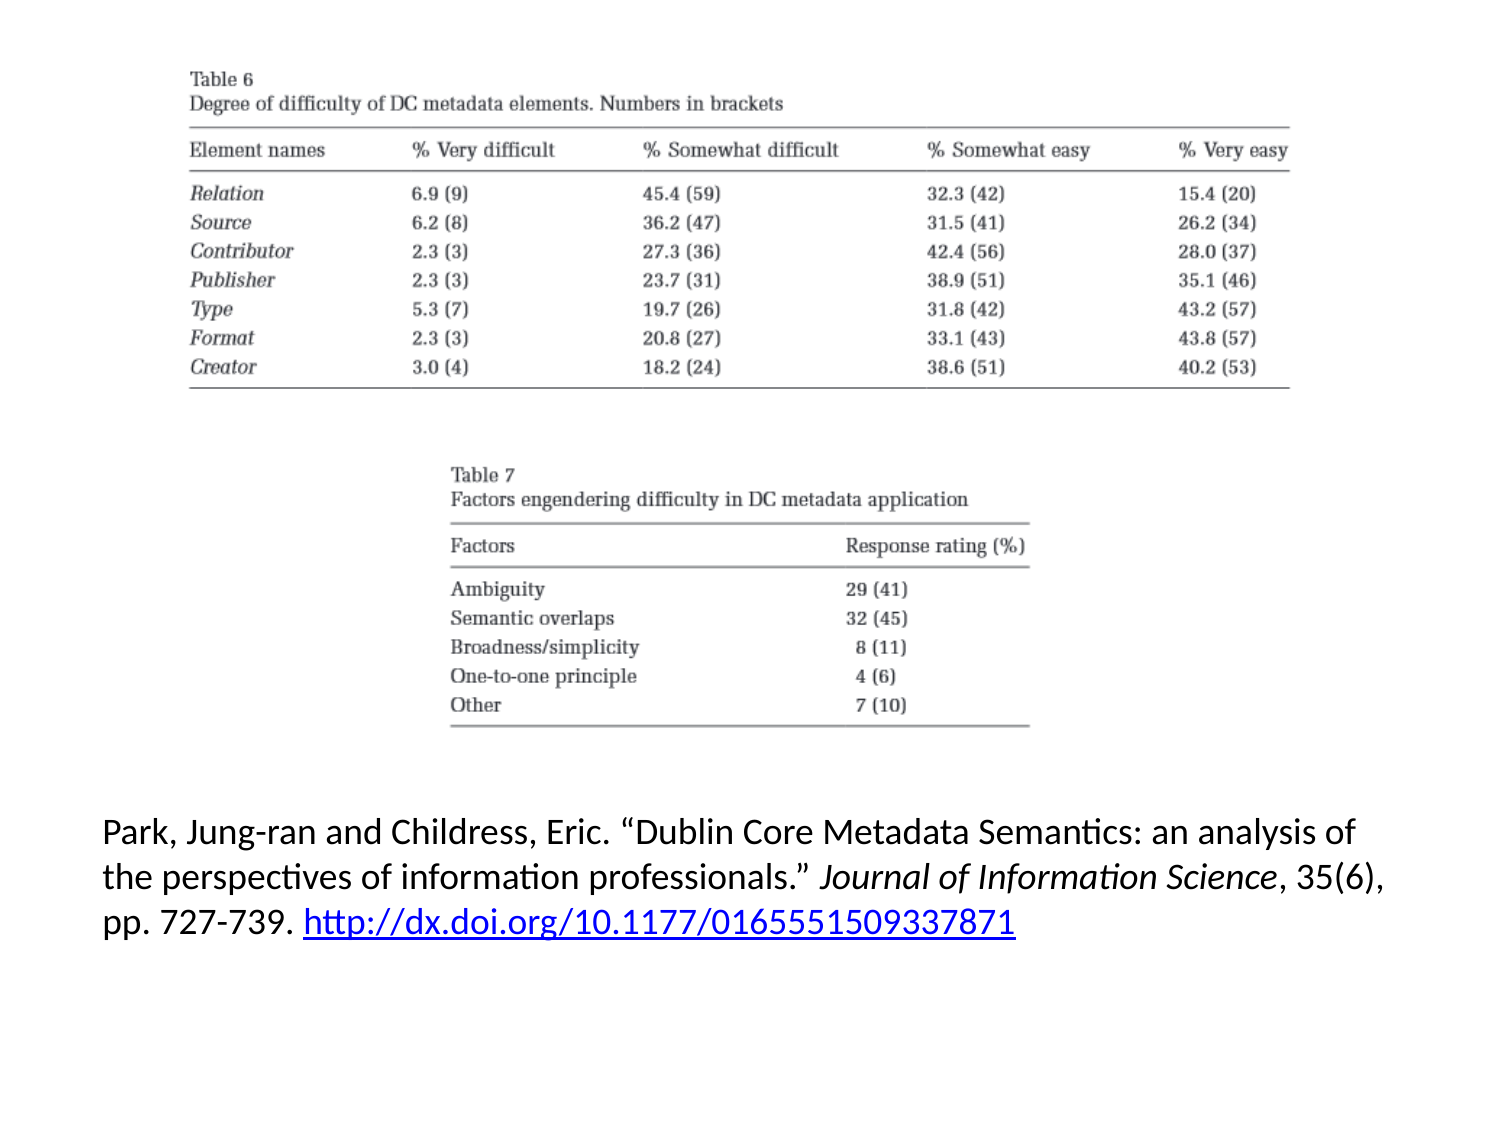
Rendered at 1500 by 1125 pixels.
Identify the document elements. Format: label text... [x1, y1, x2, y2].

text_box Park, Jung-ran and Childress, Eric. “Dublin Core Metadata Semantics: an analysis of the perspectives of information professionals.” Journal of Information Science, 35(6), pp. 727-739. http://dx.doi.org/10.1177/0165551509337871 [87, 799, 1413, 950]
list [149, 37, 1336, 781]
